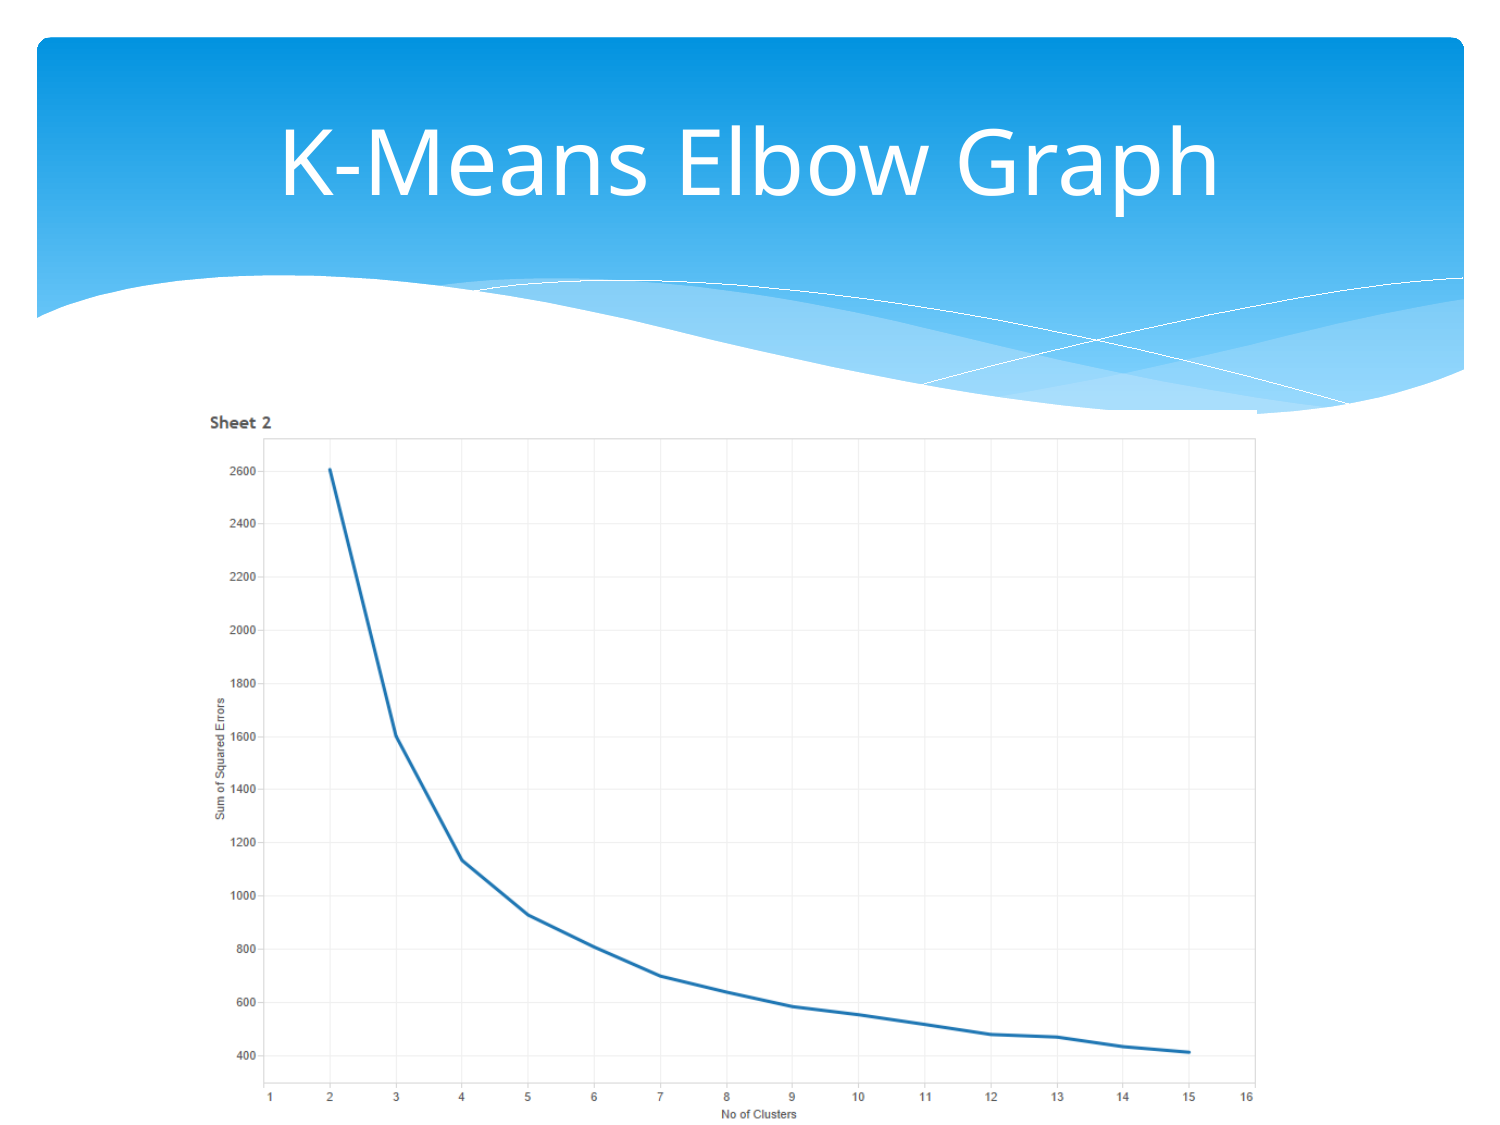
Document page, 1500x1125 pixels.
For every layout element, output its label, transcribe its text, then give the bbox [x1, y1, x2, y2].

title K-Means Elbow Graph [75, 55, 1425, 261]
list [0, 410, 1500, 1125]
